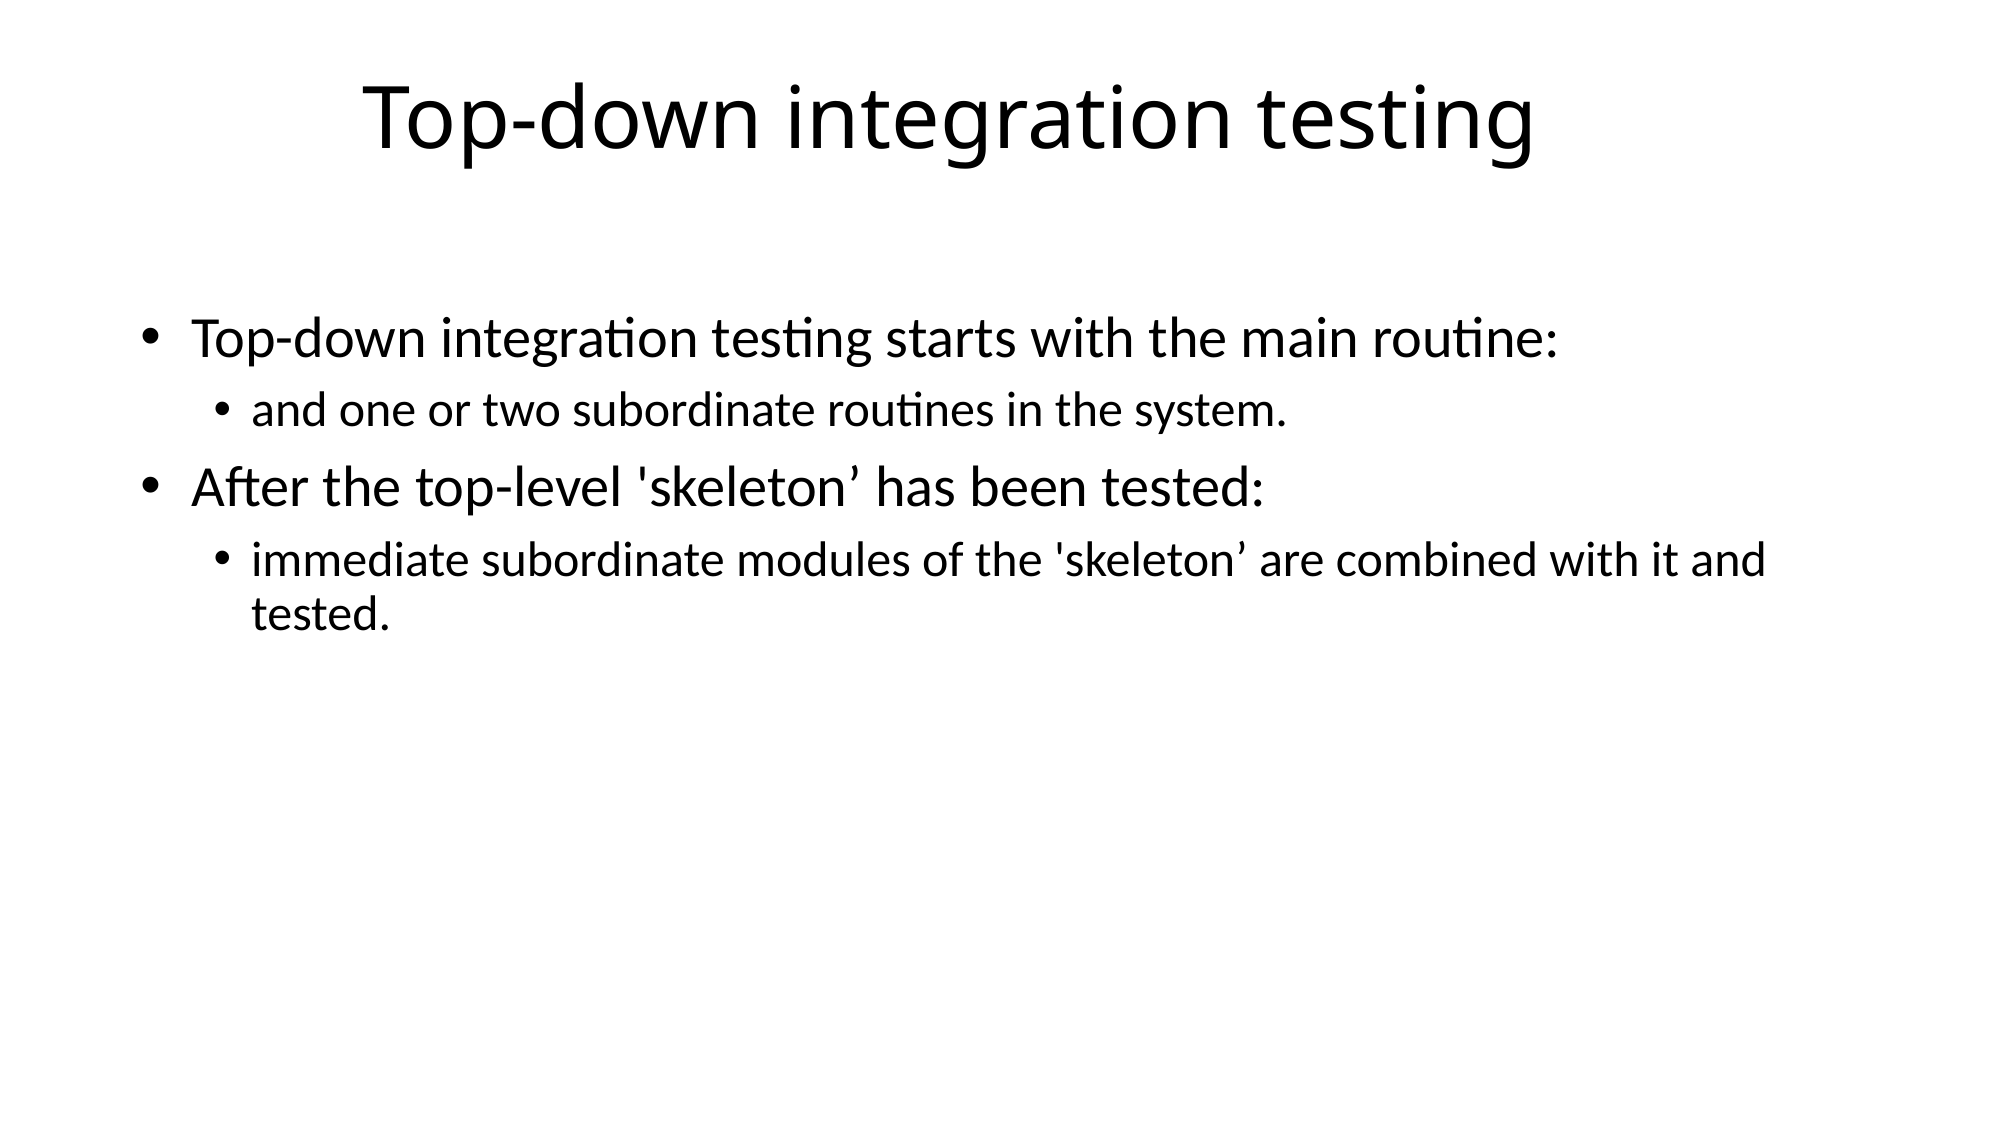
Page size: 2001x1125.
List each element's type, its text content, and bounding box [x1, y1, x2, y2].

title Top-down integration testing [360, 27, 1640, 214]
list Top-down integration testing starts with the main routine: and one or two subordinate routines in the system. After the top-level 'skeleton’ has been tested: immediate subordinate modules of the 'skeleton’ are combined with it and tested. [137, 299, 1863, 1014]
